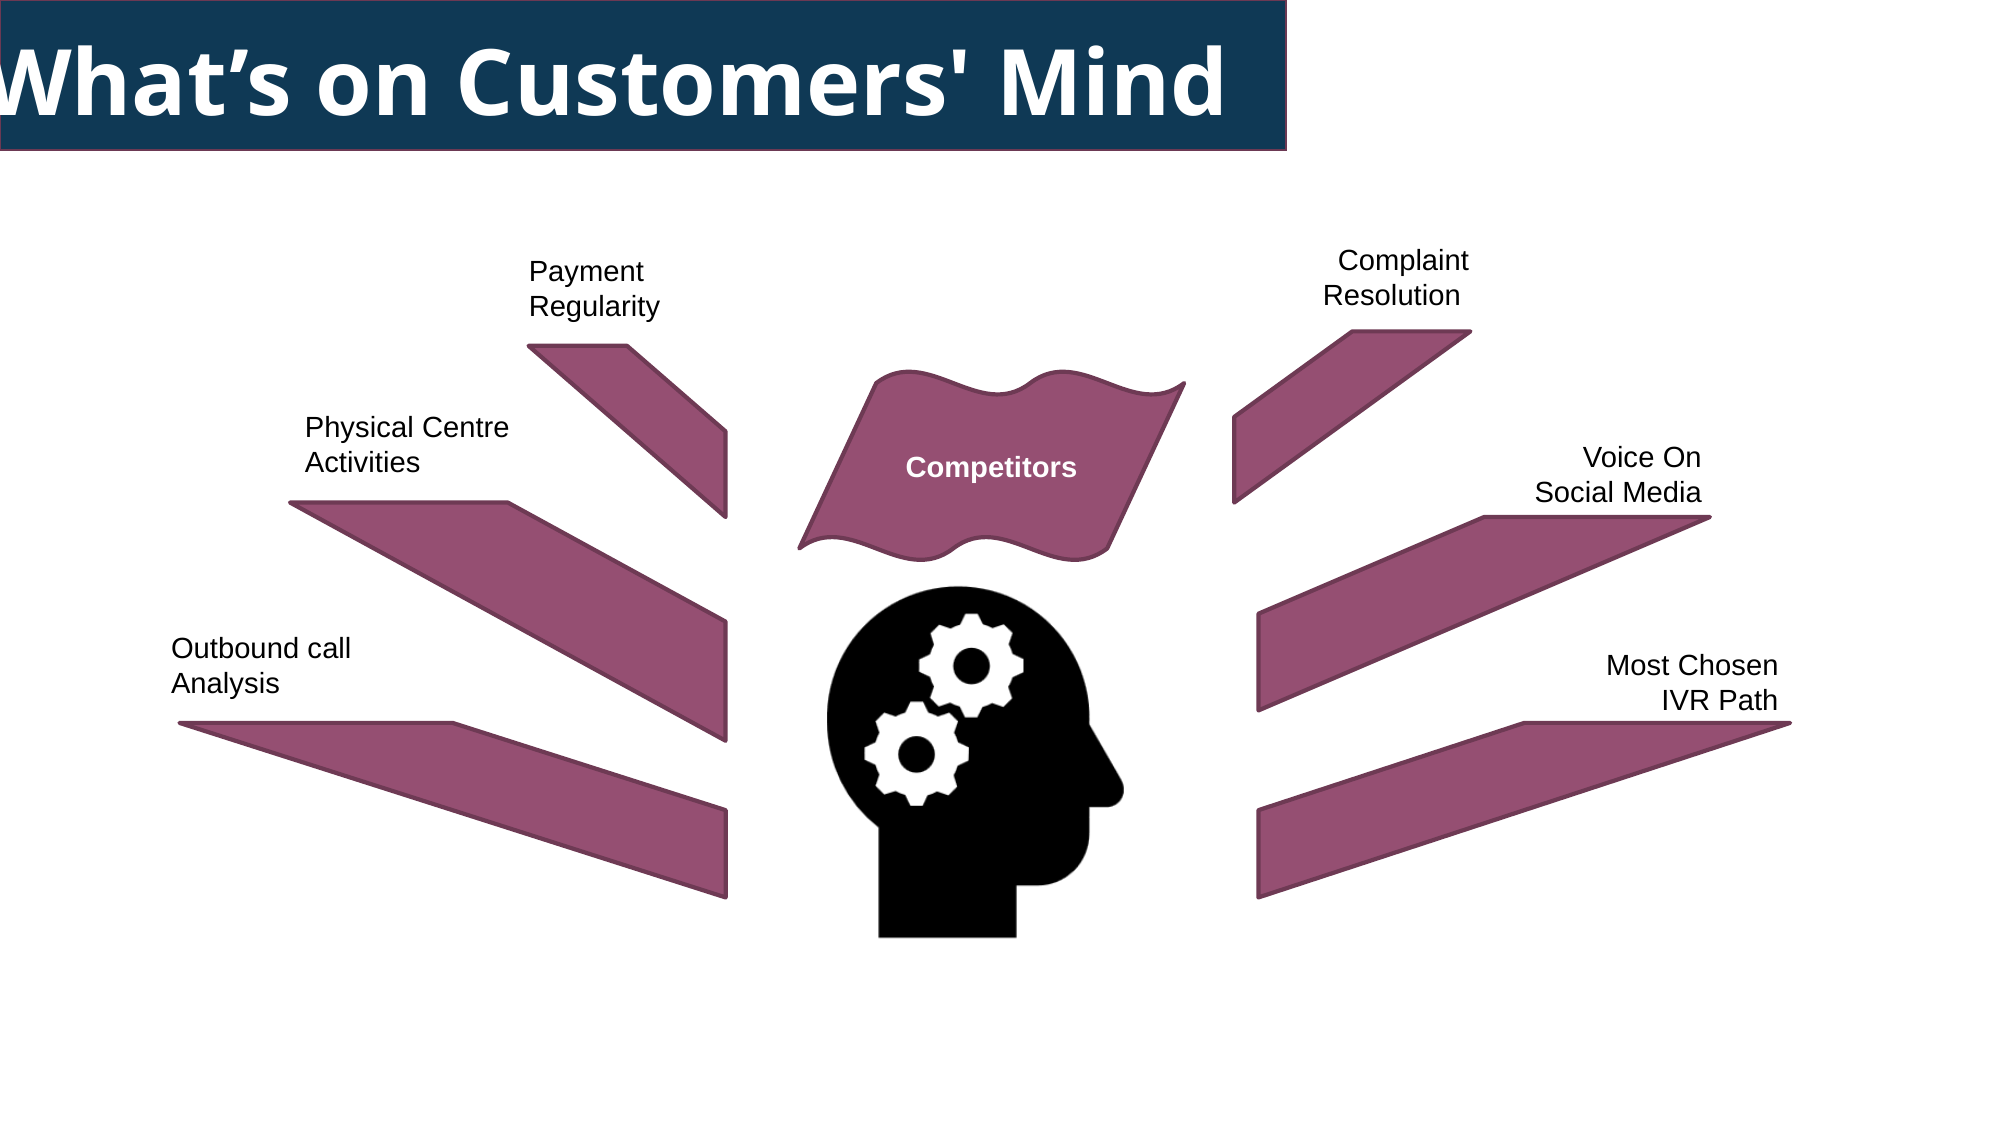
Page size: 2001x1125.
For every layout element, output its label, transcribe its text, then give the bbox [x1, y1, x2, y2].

text_box [177, 720, 728, 900]
text_box [1256, 720, 1792, 900]
text_box [287, 500, 728, 743]
text_box Voice On Social Media [1480, 431, 1717, 516]
text_box Outbound call Analysis [156, 621, 443, 707]
text_box Payment Regularity [513, 244, 726, 330]
text_box [1232, 329, 1473, 505]
text_box Competitors [797, 369, 1187, 560]
text_box Physical Centre Activities [290, 401, 577, 486]
text_box Most Chosen IVR Path [1557, 638, 1794, 724]
text_box [526, 343, 728, 519]
text_box Complaint Resolution [1247, 233, 1485, 319]
text_box What’s on Customers' Mind [0, 28, 1259, 175]
picture [766, 562, 1185, 981]
text_box [1256, 516, 1712, 713]
text_box [0, 0, 1286, 150]
